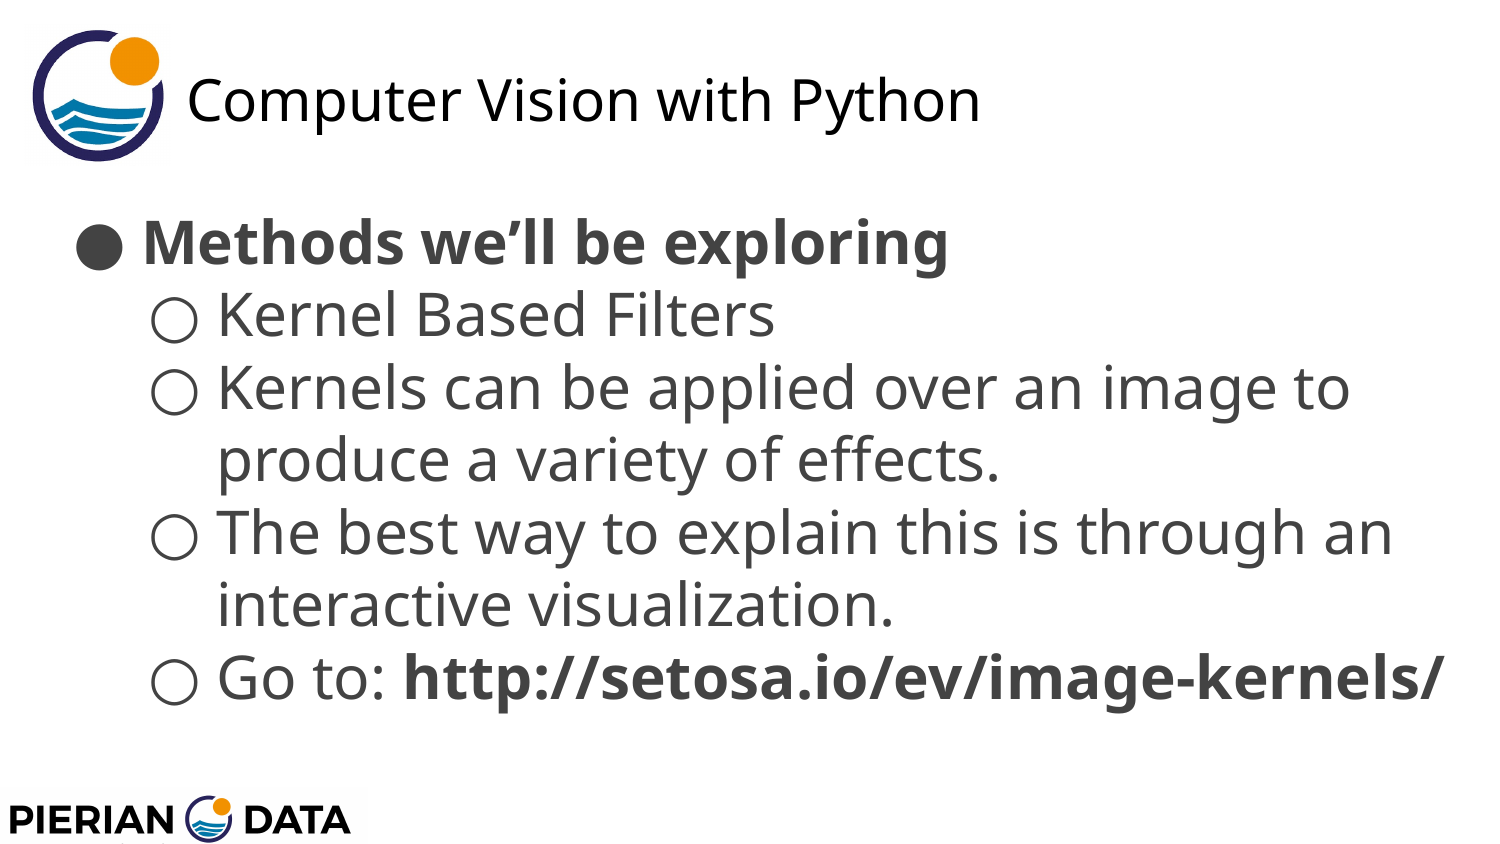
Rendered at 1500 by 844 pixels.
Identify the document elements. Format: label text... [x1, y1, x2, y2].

title Computer Vision with Python [176, 48, 1449, 143]
list Methods we’ll be exploring Kernel Based Filters Kernels can be applied over an image to produce a variety of effects. The best way to explain this is through an interactive visualization. Go to: http://setosa.io/ev/image-kernels/ [51, 189, 1491, 750]
picture [24, 24, 172, 167]
picture [0, 787, 368, 844]
